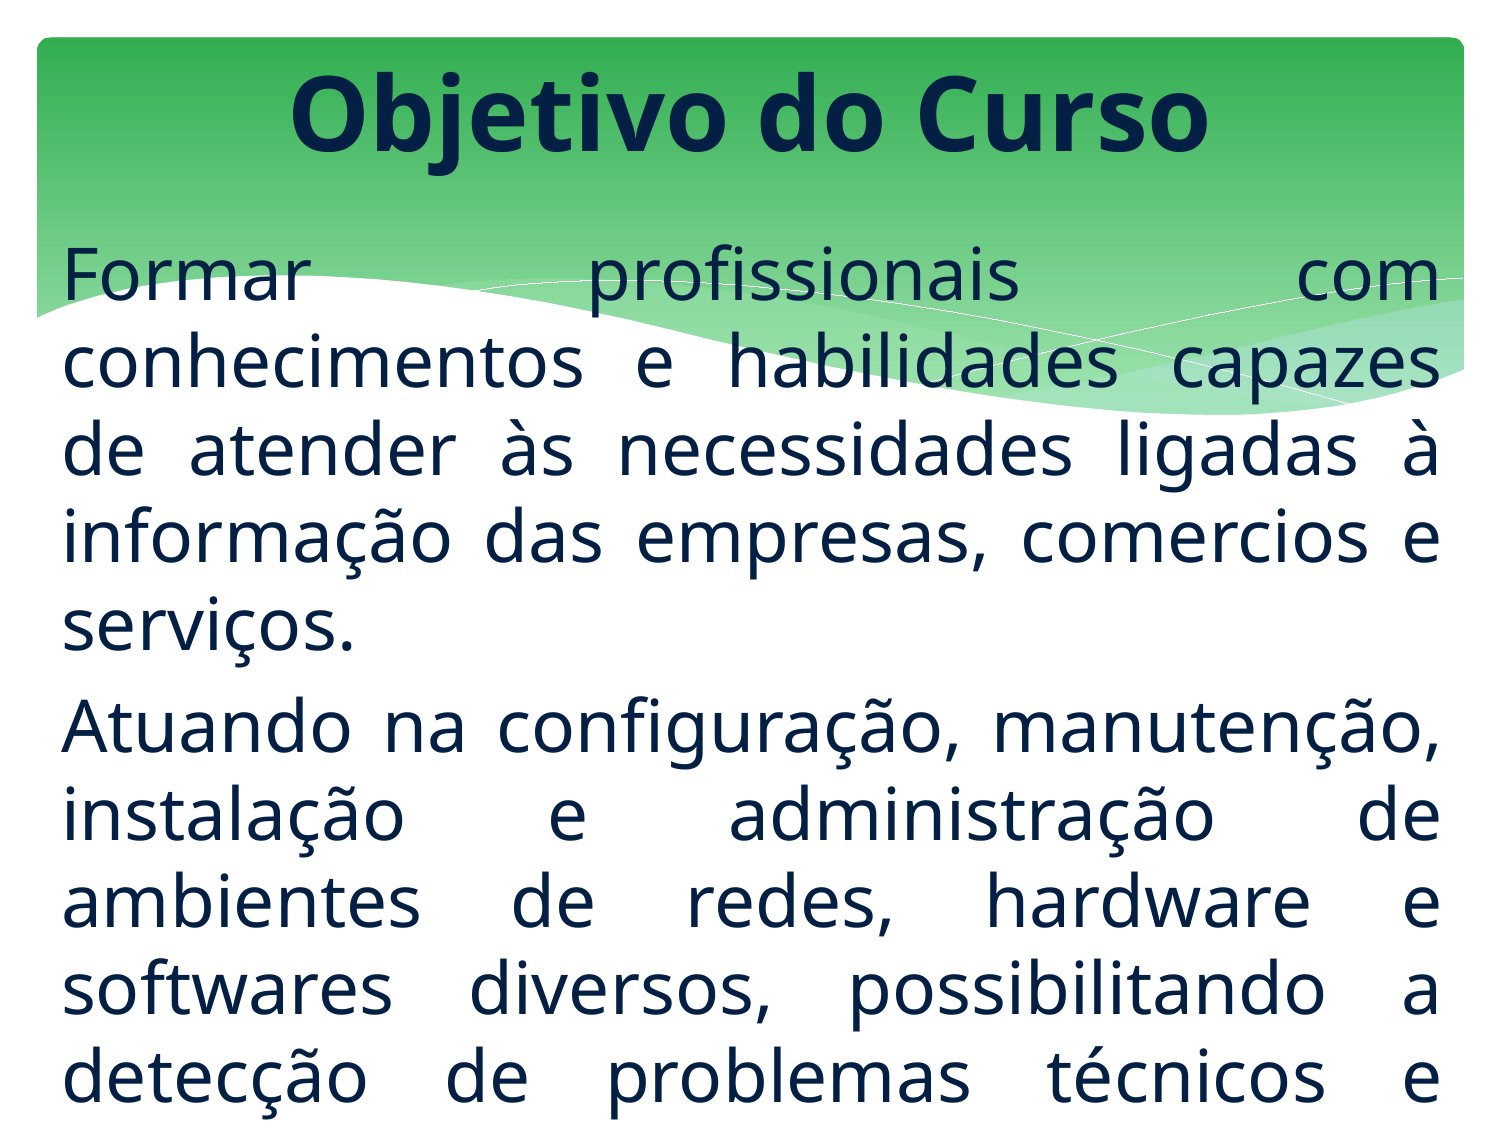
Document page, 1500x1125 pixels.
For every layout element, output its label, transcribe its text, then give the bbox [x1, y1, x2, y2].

list Formar profissionais com conhecimentos e habilidades capazes de atender às necessidades ligadas à informação das empresas, comercios e serviços. Atuando na configuração, manutenção, instalação e administração de ambientes de redes, hardware e softwares diversos, possibilitando a detecção de problemas técnicos e proposição de soluções adequadas e inovadoras. [46, 219, 1459, 786]
title Objetivo do Curso [75, 7, 1425, 213]
